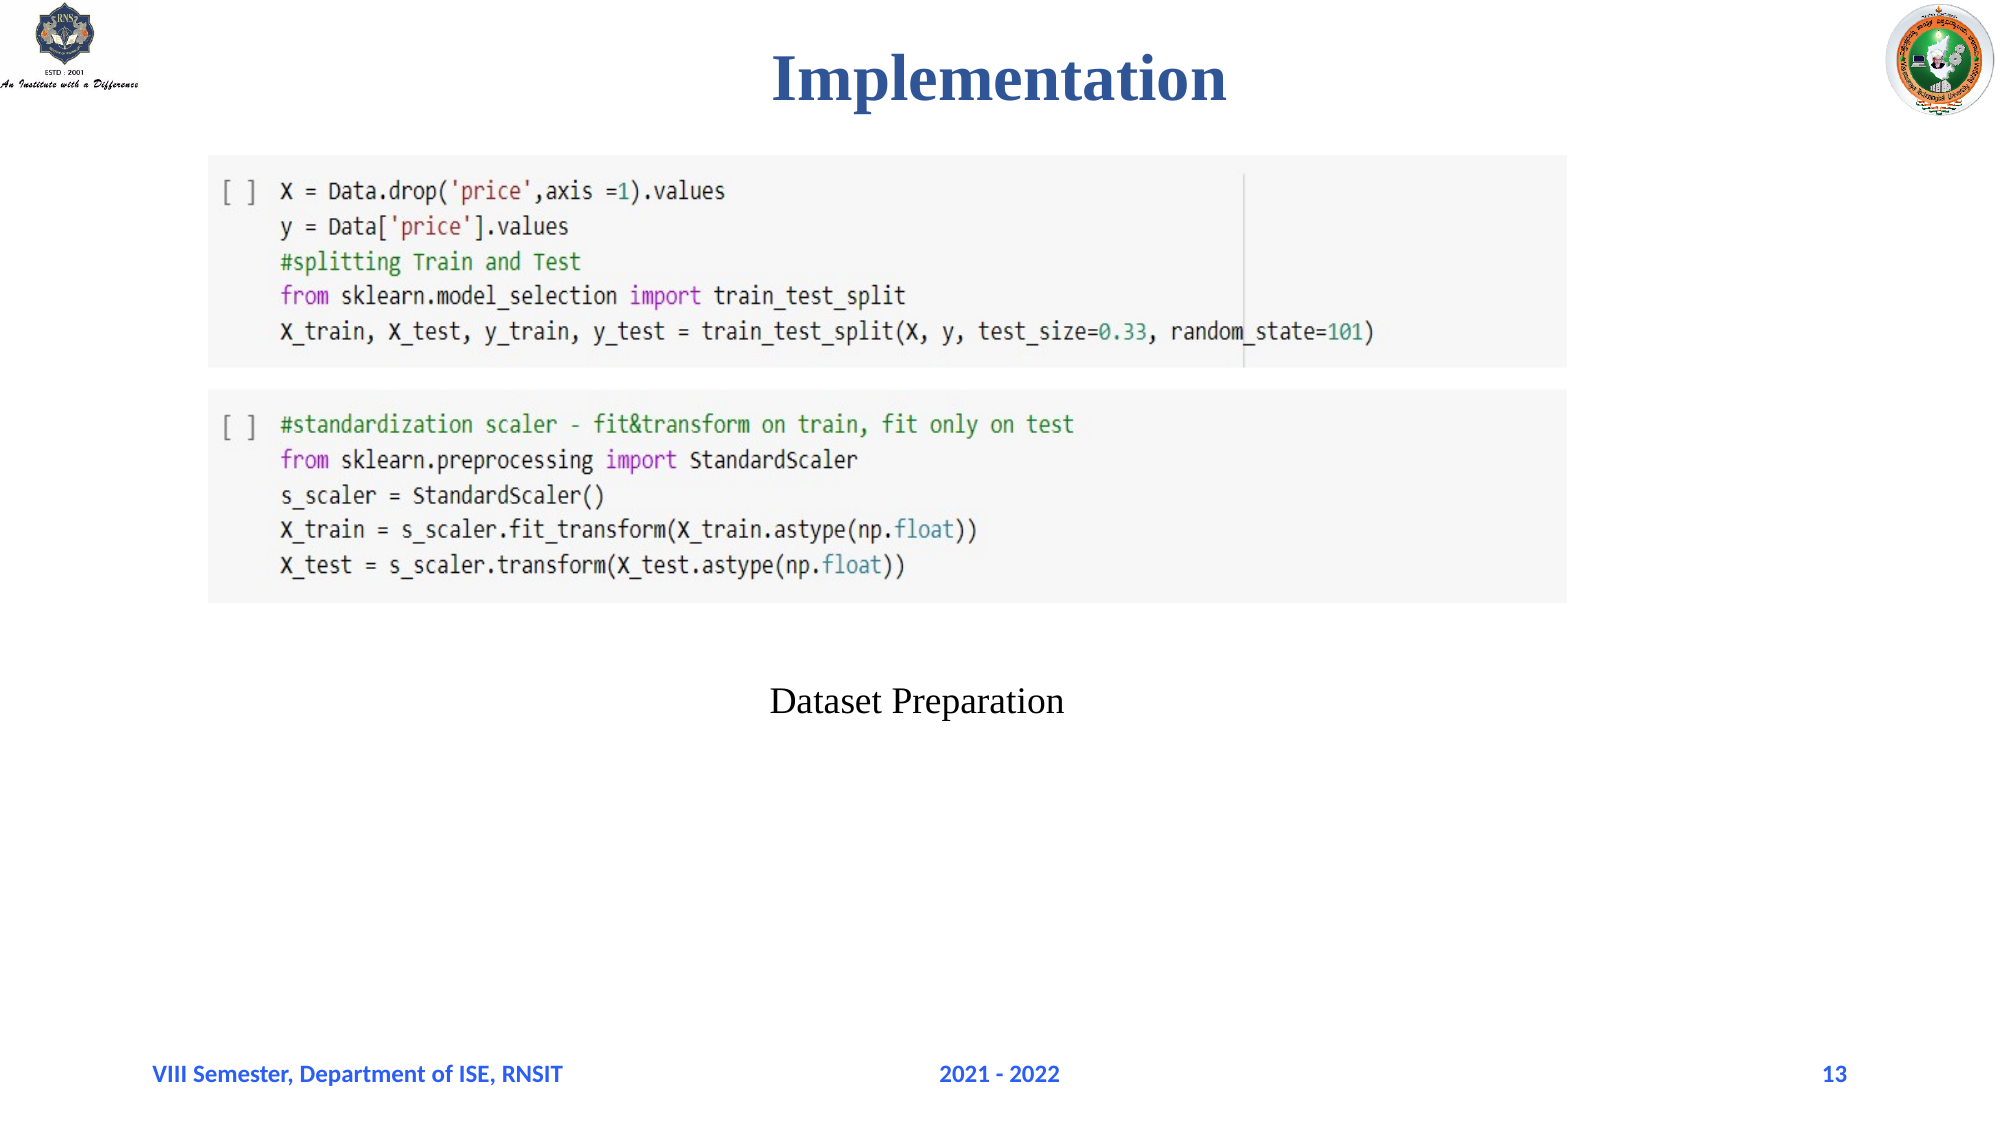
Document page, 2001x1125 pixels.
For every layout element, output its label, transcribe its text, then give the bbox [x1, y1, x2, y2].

title Implementation [137, 35, 1863, 150]
text_box [78, 171, 1922, 1022]
slide_number 13 [1412, 1042, 1863, 1103]
slide_number VIII Semester, Department of ISE, RNSIT [137, 1042, 662, 1103]
picture [1882, 2, 1997, 117]
picture [208, 155, 1568, 603]
text_box Dataset Preparation [373, 668, 1461, 729]
picture [0, 0, 138, 90]
footer 2021 - 2022 [662, 1042, 1338, 1103]
